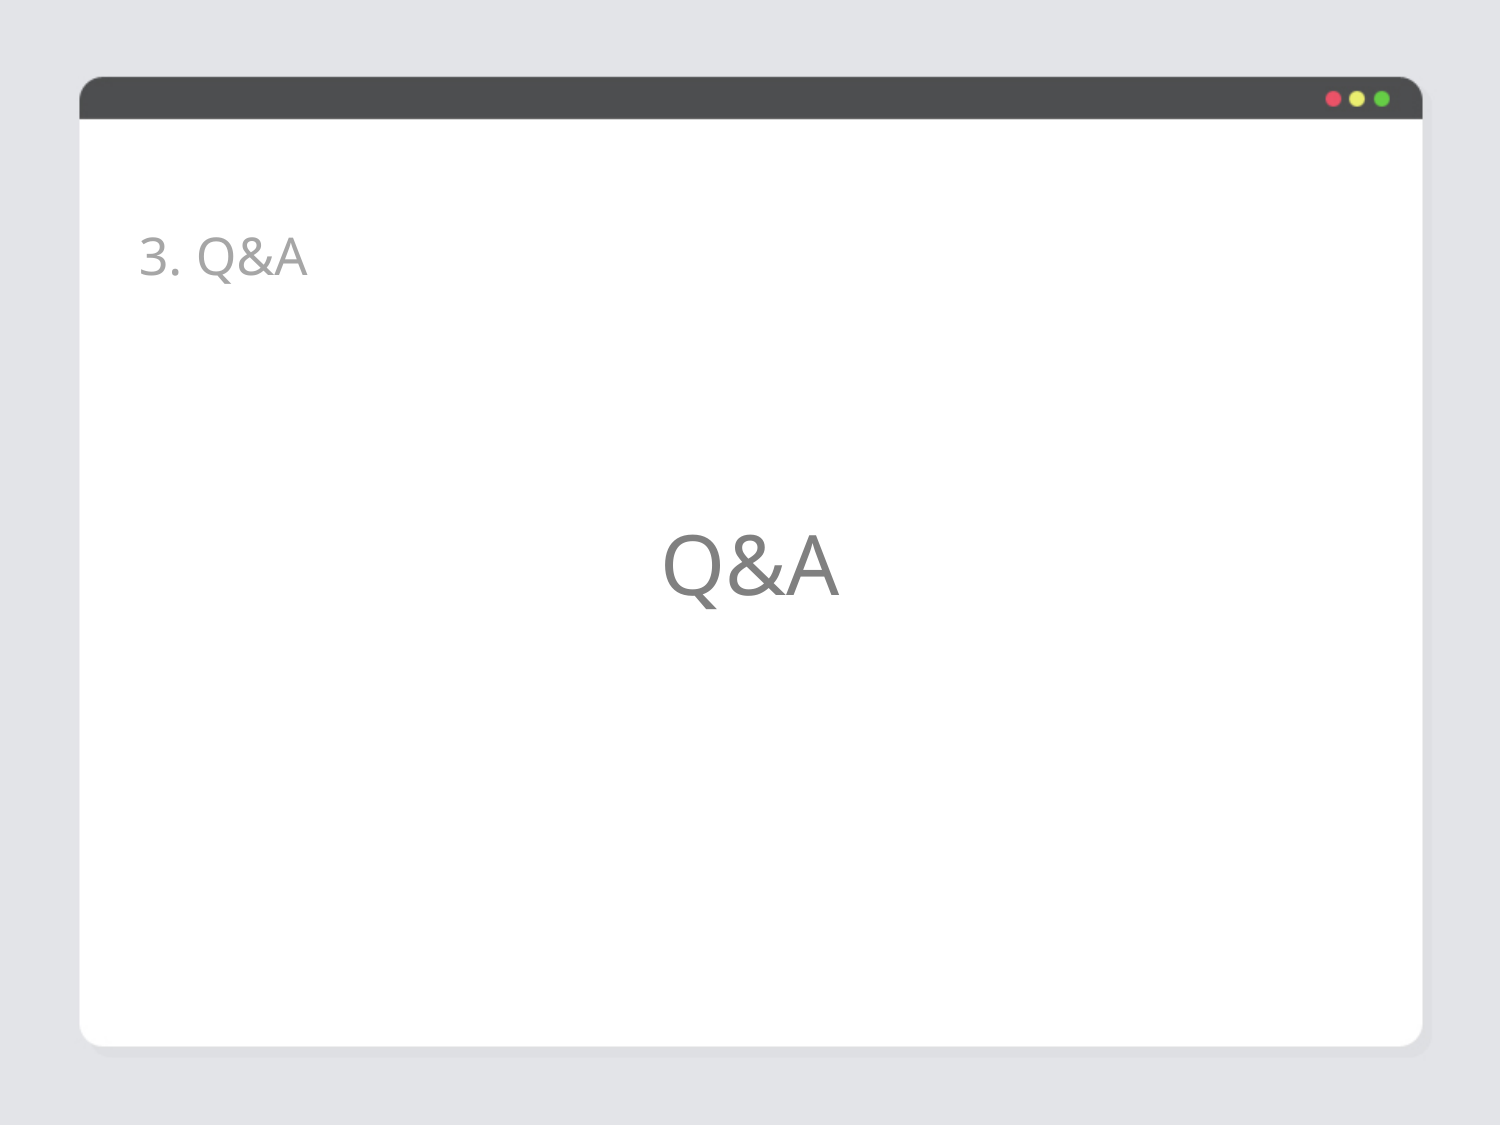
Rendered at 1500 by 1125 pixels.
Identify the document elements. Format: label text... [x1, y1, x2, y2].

picture [0, 0, 1500, 1125]
text_box 3. Q&A [123, 215, 715, 293]
text_box Q&A [645, 504, 855, 620]
